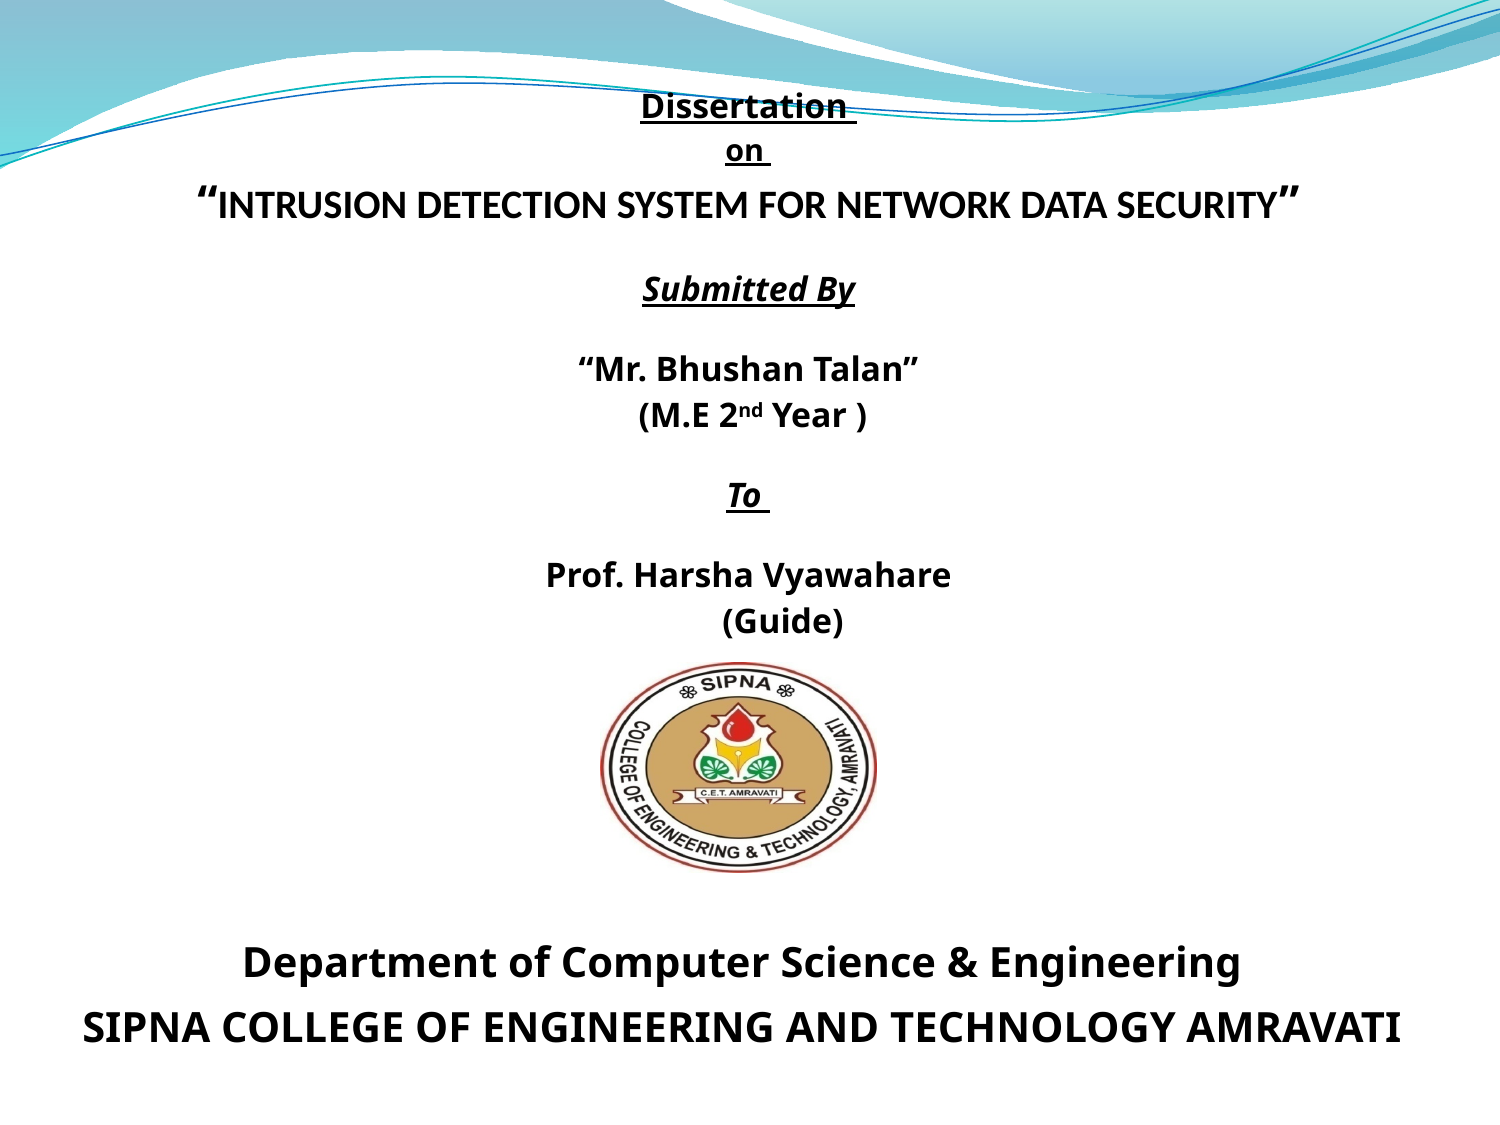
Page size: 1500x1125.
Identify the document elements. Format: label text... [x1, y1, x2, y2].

picture [599, 662, 877, 873]
text_box Dissertation on “INTRUSION DETECTION SYSTEM FOR NETWORK DATA SECURITY” Submitted By “Mr. Bhushan Talan” (M.E 2nd Year ) To Prof. Harsha Vyawahare (Guide) [50, 0, 1450, 788]
text_box Department of Computer Science & Engineering SIPNA COLLEGE OF ENGINEERING AND TECHNOLOGY AMRAVATI [74, 924, 1413, 1088]
